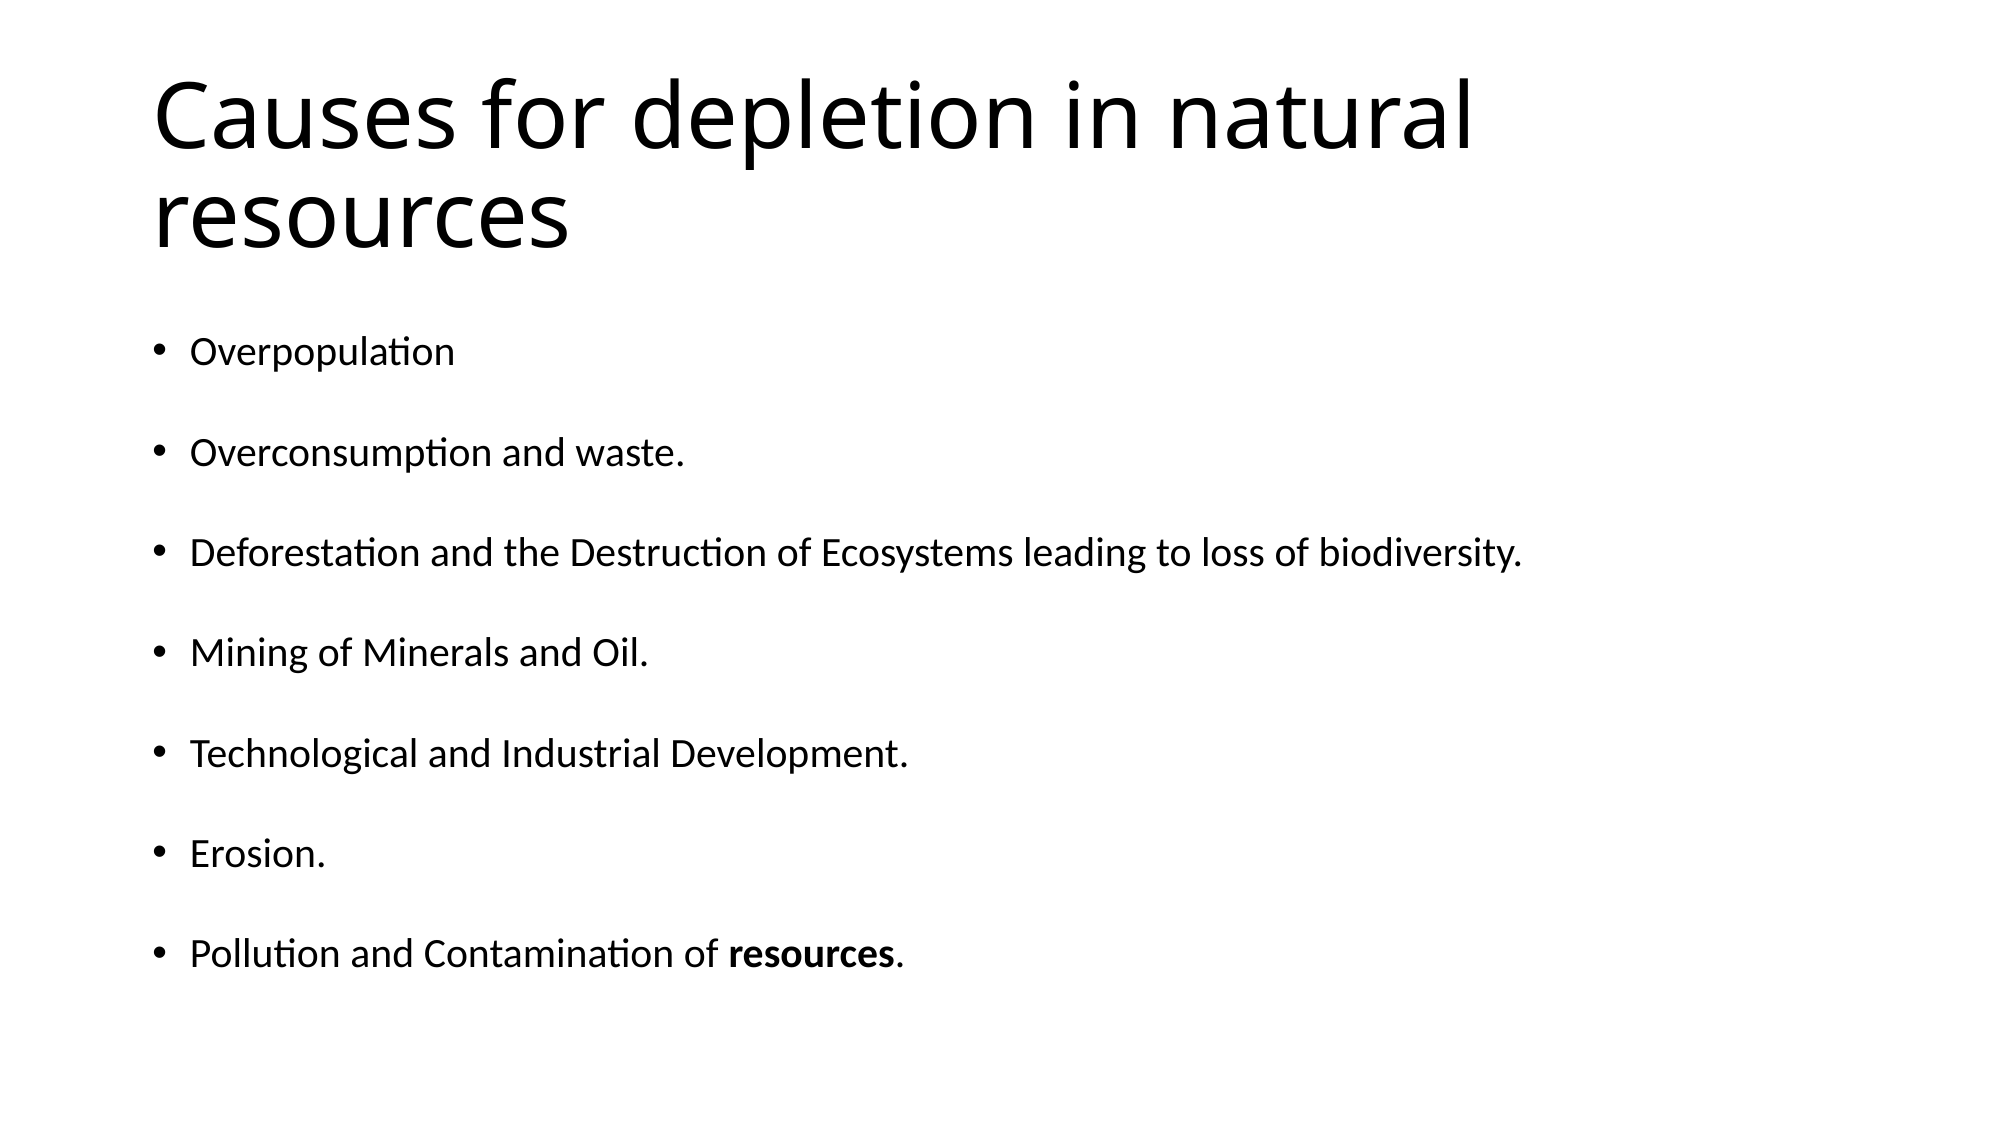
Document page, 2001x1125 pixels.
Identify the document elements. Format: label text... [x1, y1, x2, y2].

title Causes for depletion in natural resources [137, 59, 1863, 278]
list Overpopulation Overconsumption and waste. Deforestation and the Destruction of Ecosystems leading to loss of biodiversity. Mining of Minerals and Oil. Technological and Industrial Development. Erosion. Pollution and Contamination of resources. [137, 299, 1863, 1080]
